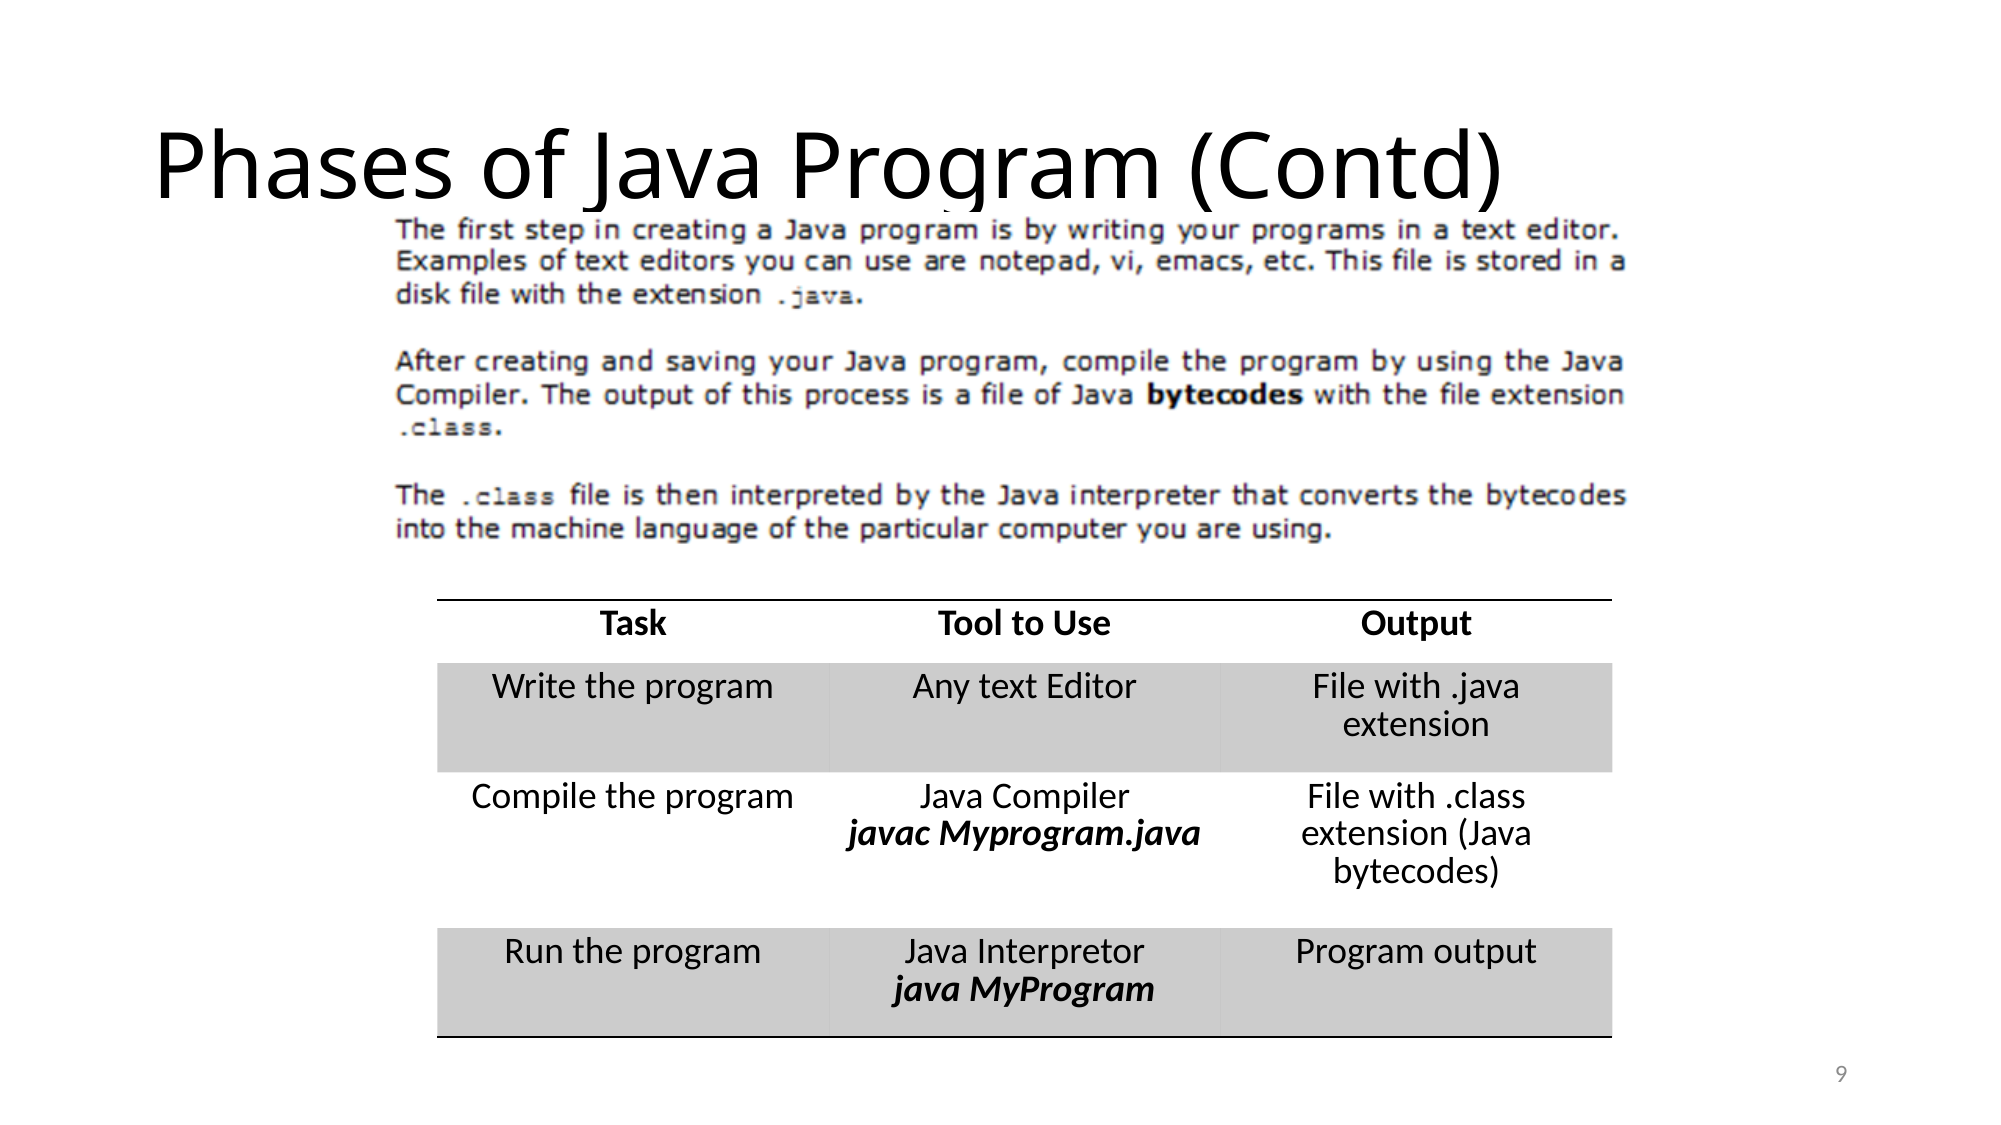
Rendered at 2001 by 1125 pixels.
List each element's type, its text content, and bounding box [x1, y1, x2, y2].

table_cell Any text Editor [829, 663, 1221, 772]
table_cell Program output [1221, 928, 1612, 1036]
title Phases of Java Program (Contd) [137, 59, 1863, 278]
slide_number 9 [1412, 1042, 1863, 1103]
table_header Task [437, 601, 829, 663]
table_cell Write the program [437, 663, 829, 772]
table_cell Run the program [437, 928, 829, 1036]
table_cell File with .java extension [1221, 663, 1612, 772]
table_cell Java Interpretor java MyProgram [829, 928, 1221, 1036]
table_header Tool to Use [829, 601, 1221, 663]
table_cell Compile the program [437, 772, 829, 928]
table_cell Java Compiler javac Myprogram.java [829, 772, 1221, 928]
table_cell File with .class extension (Java bytecodes) [1221, 772, 1612, 928]
table_header Output [1221, 601, 1612, 663]
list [387, 212, 1655, 558]
